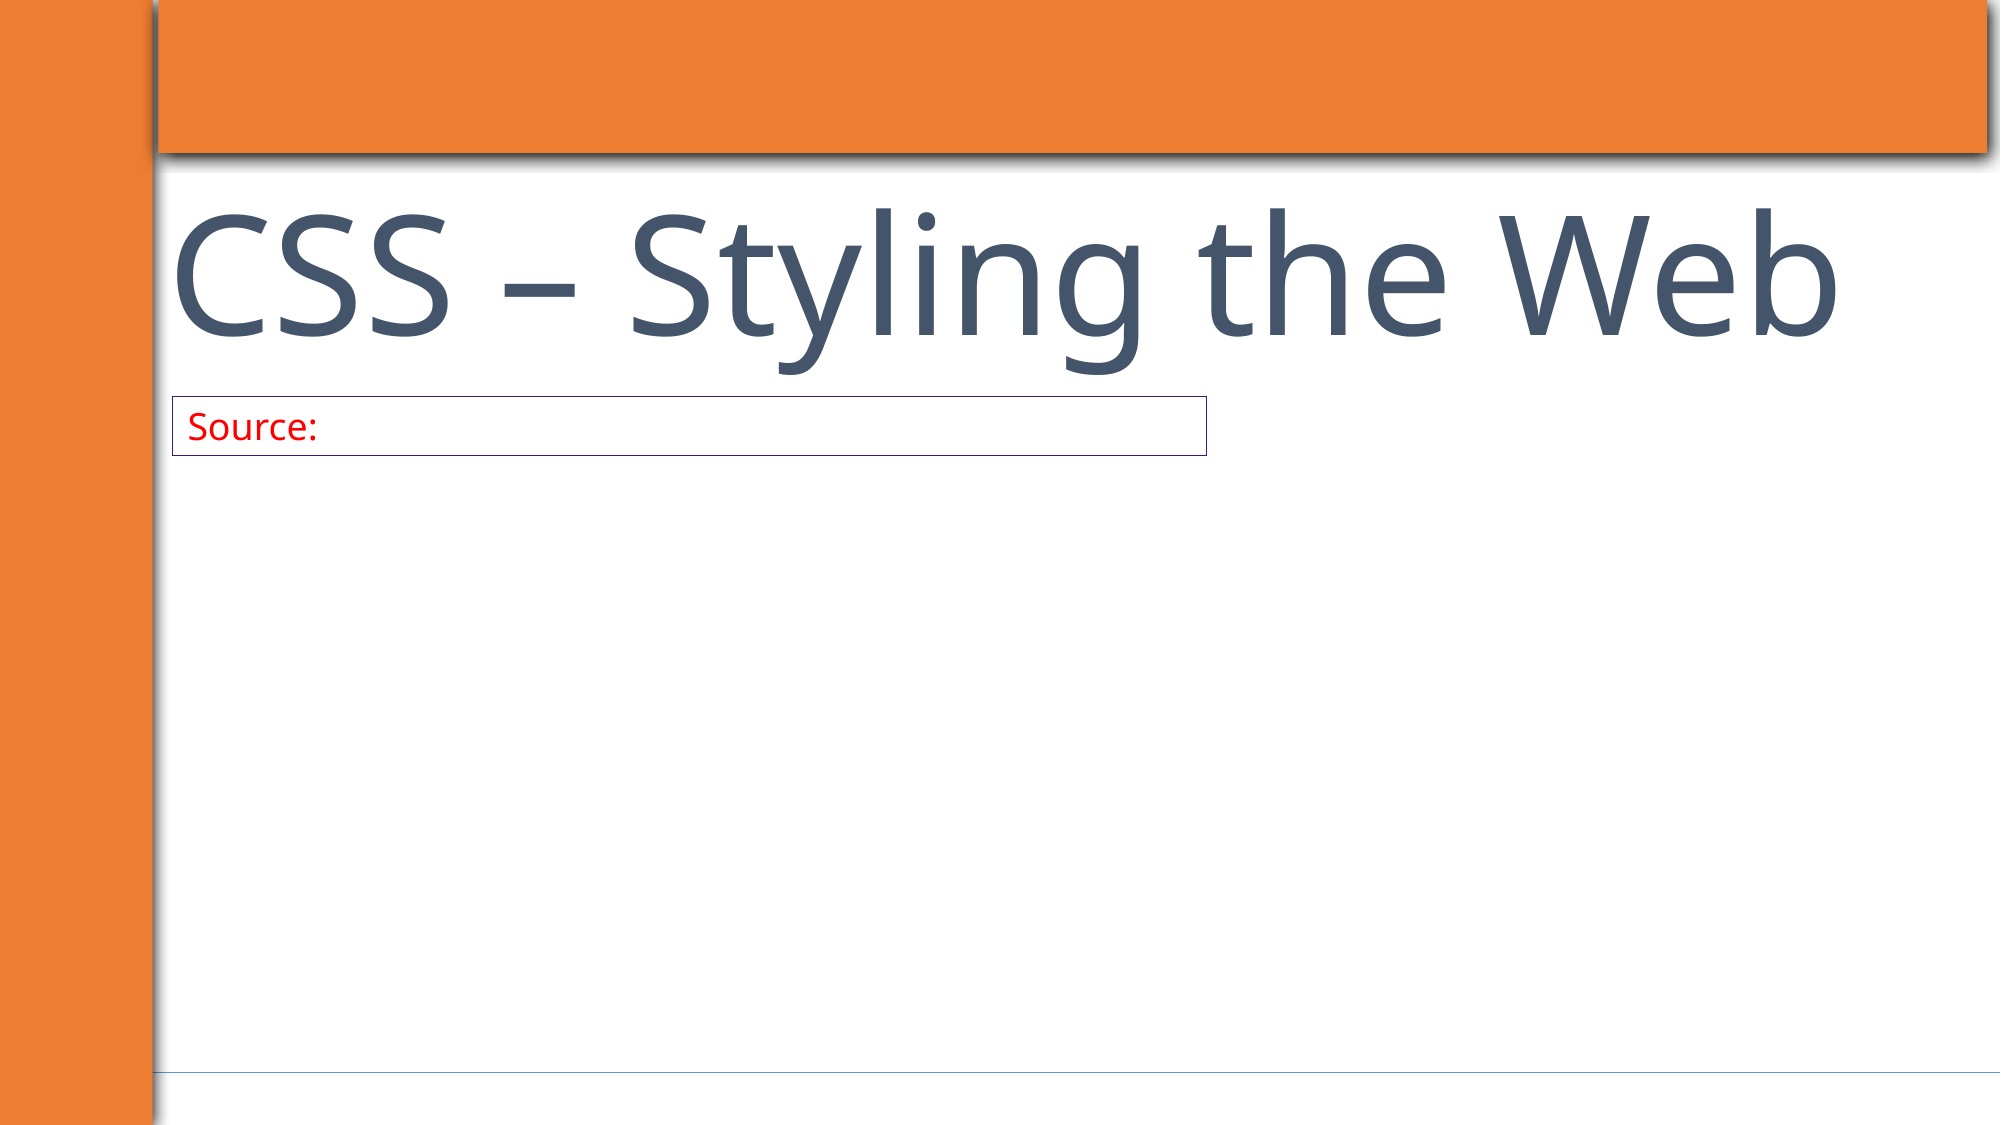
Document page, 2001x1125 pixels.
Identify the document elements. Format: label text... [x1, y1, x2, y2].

text_box Source: [172, 396, 1207, 456]
text_box [0, 0, 153, 1125]
text_box [158, 0, 1988, 153]
title CSS – Styling the Web [169, 173, 1988, 384]
